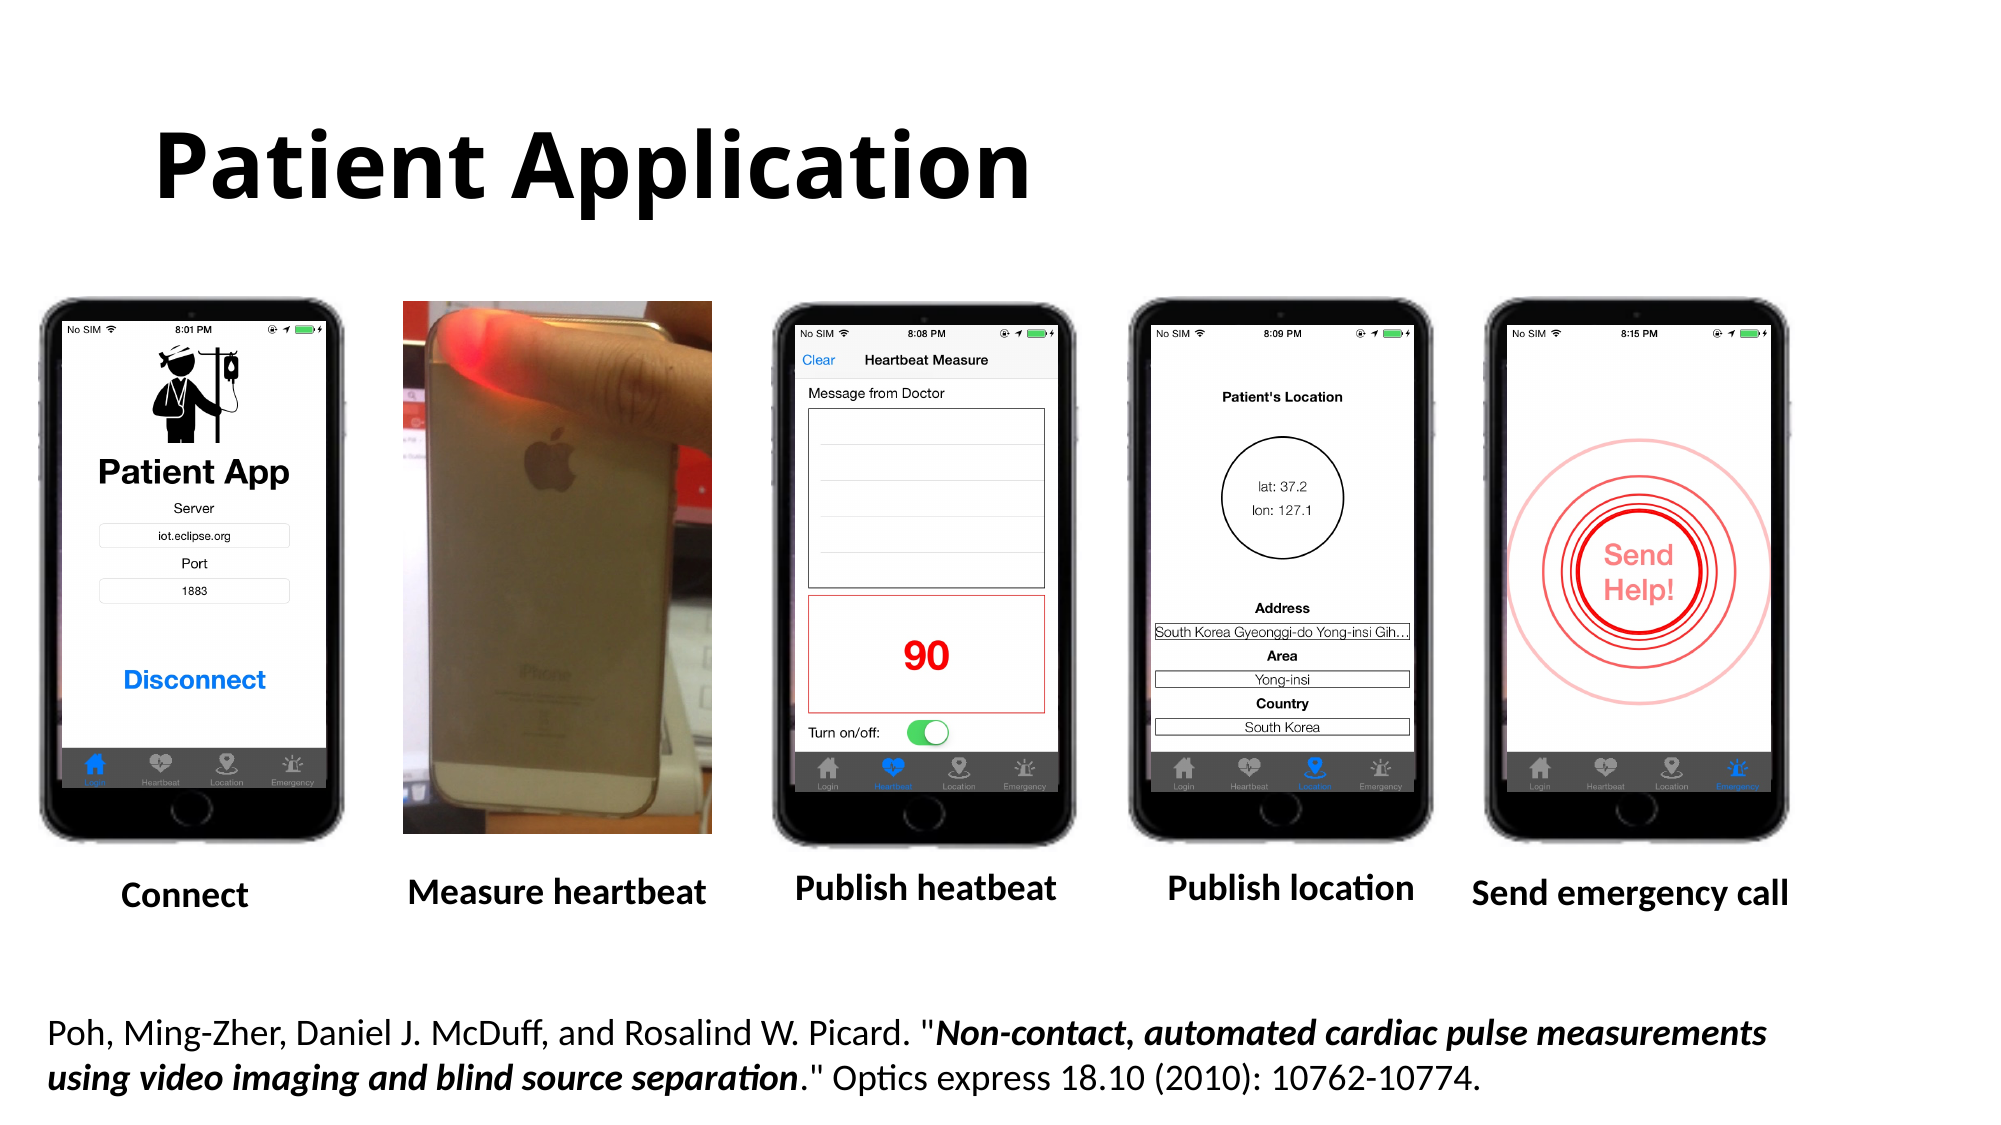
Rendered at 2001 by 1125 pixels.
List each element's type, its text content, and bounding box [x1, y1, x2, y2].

picture [38, 296, 350, 847]
text_box Connect [106, 862, 265, 922]
picture [1127, 296, 1439, 847]
title Patient Application [137, 59, 1863, 278]
picture [1483, 296, 1795, 847]
text_box Publish heatbeat [780, 855, 1073, 916]
text_box Publish location [1152, 855, 1431, 916]
text_box Poh, Ming-Zher, Daniel J. McDuff, and Rosalind W. Picard. "Non-contact, automated cardiac pulse measurements using video imaging and blind source separation." Optics express 18.10 (2010): 10762-10774. [32, 1000, 1863, 1106]
text_box Measure heartbeat [392, 859, 723, 920]
text_box Send emergency call [1457, 860, 1805, 921]
picture [770, 301, 1082, 852]
picture [403, 301, 712, 834]
